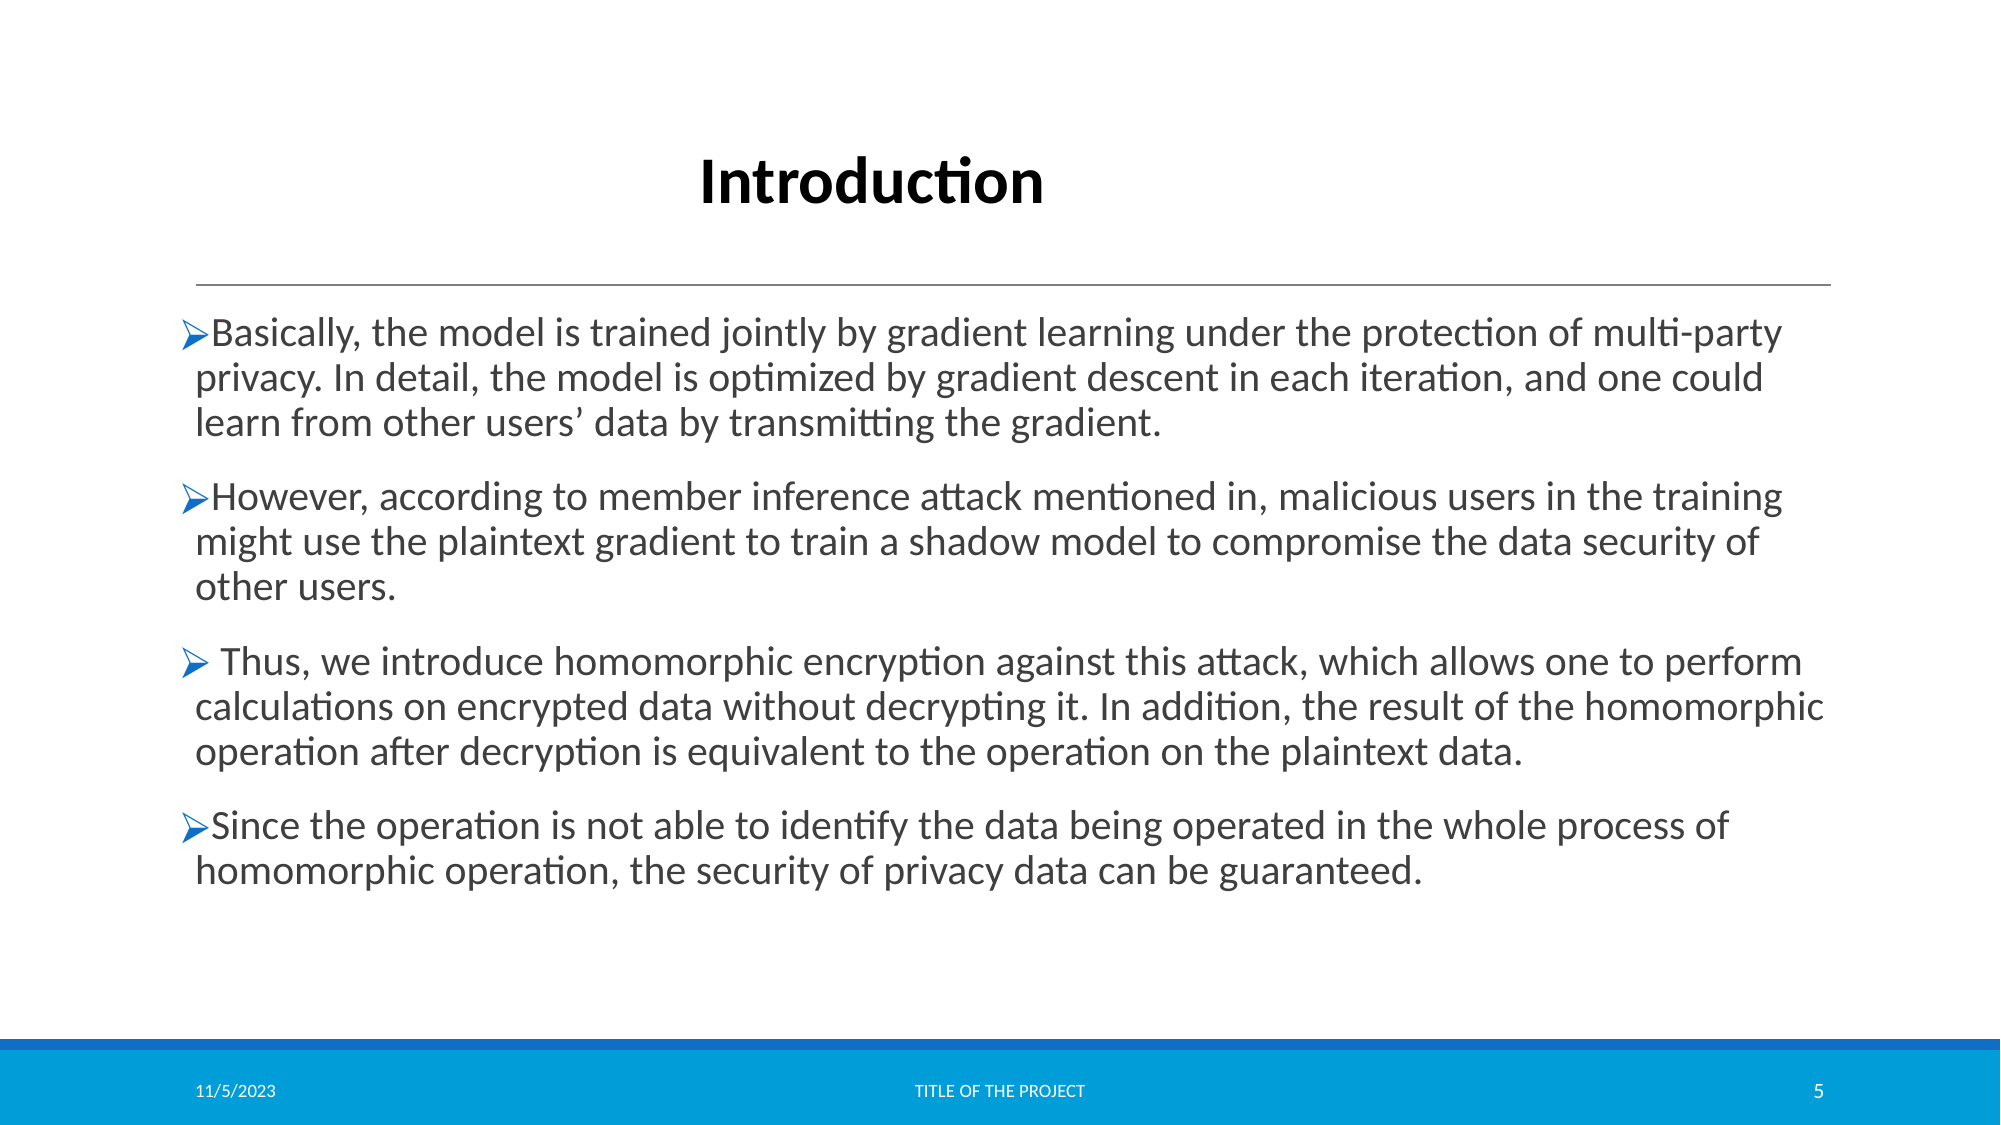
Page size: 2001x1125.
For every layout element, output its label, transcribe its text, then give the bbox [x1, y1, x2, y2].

list Basically, the model is trained jointly by gradient learning under the protection of multi-party privacy. In detail, the model is optimized by gradient descent in each iteration, and one could learn from other users’ data by transmitting the gradient. However, according to member inference attack mentioned in, malicious users in the training might use the plaintext gradient to train a shadow model to compromise the data security of other users. Thus, we introduce homomorphic encryption against this attack, which allows one to perform calculations on encrypted data without decrypting it. In addition, the result of the homomorphic operation after decryption is equivalent to the operation on the plaintext data. Since the operation is not able to identify the data being operated in the whole process of homomorphic operation, the security of privacy data can be guaranteed. [180, 302, 1830, 963]
footer TITLE OF THE PROJECT [604, 1059, 1396, 1120]
slide_number 5 [1624, 1059, 1840, 1120]
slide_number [180, 1059, 586, 1120]
text_box Introduction [684, 128, 1685, 224]
